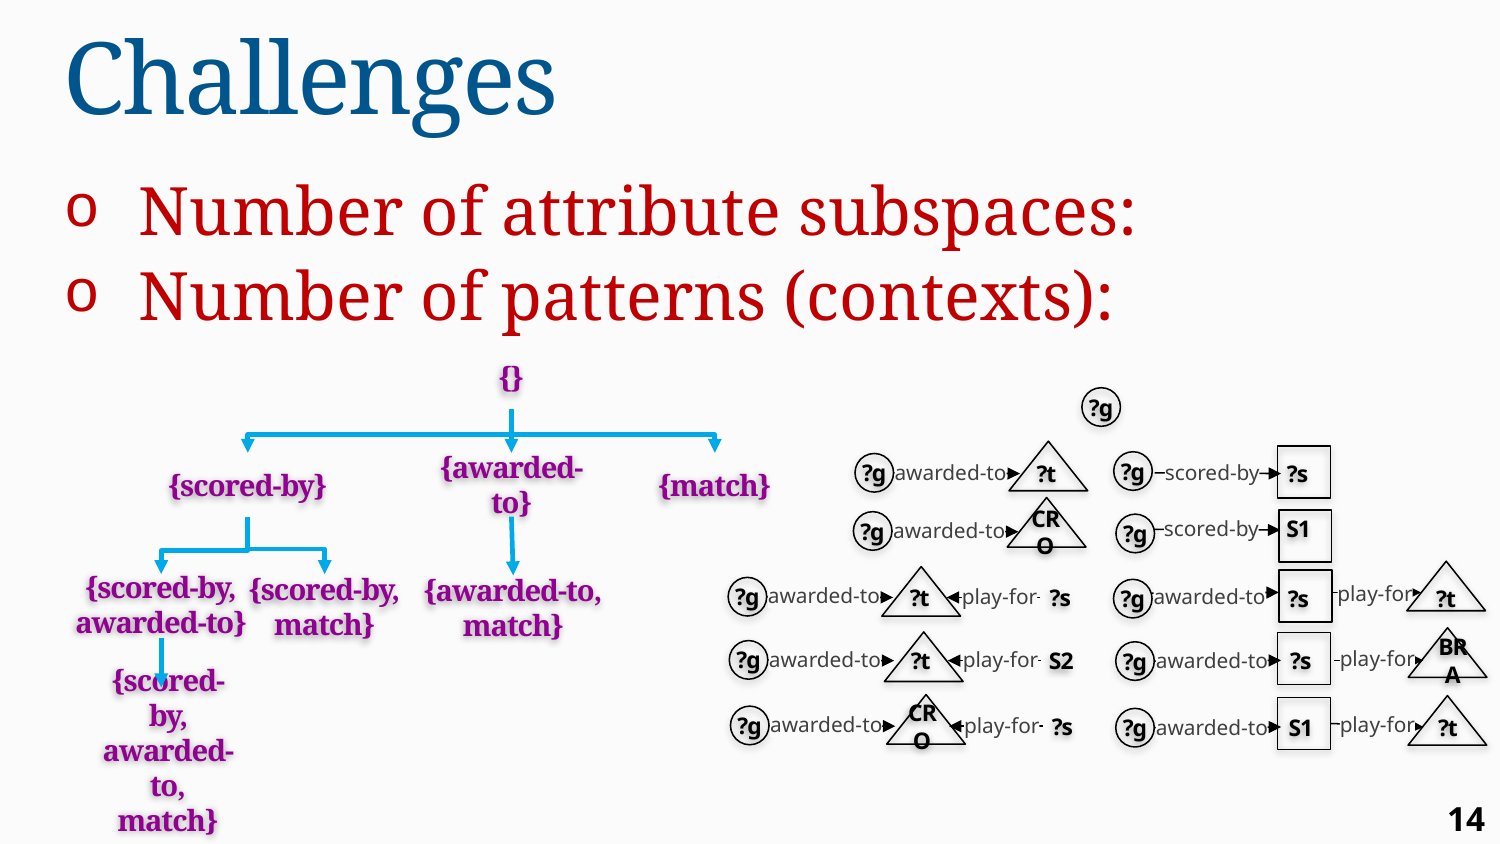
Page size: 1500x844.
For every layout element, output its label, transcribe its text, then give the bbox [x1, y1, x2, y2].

title Challenges [63, 28, 1436, 139]
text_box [37, 344, 839, 814]
slide_number 14 [1162, 798, 1500, 844]
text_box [727, 387, 1488, 753]
